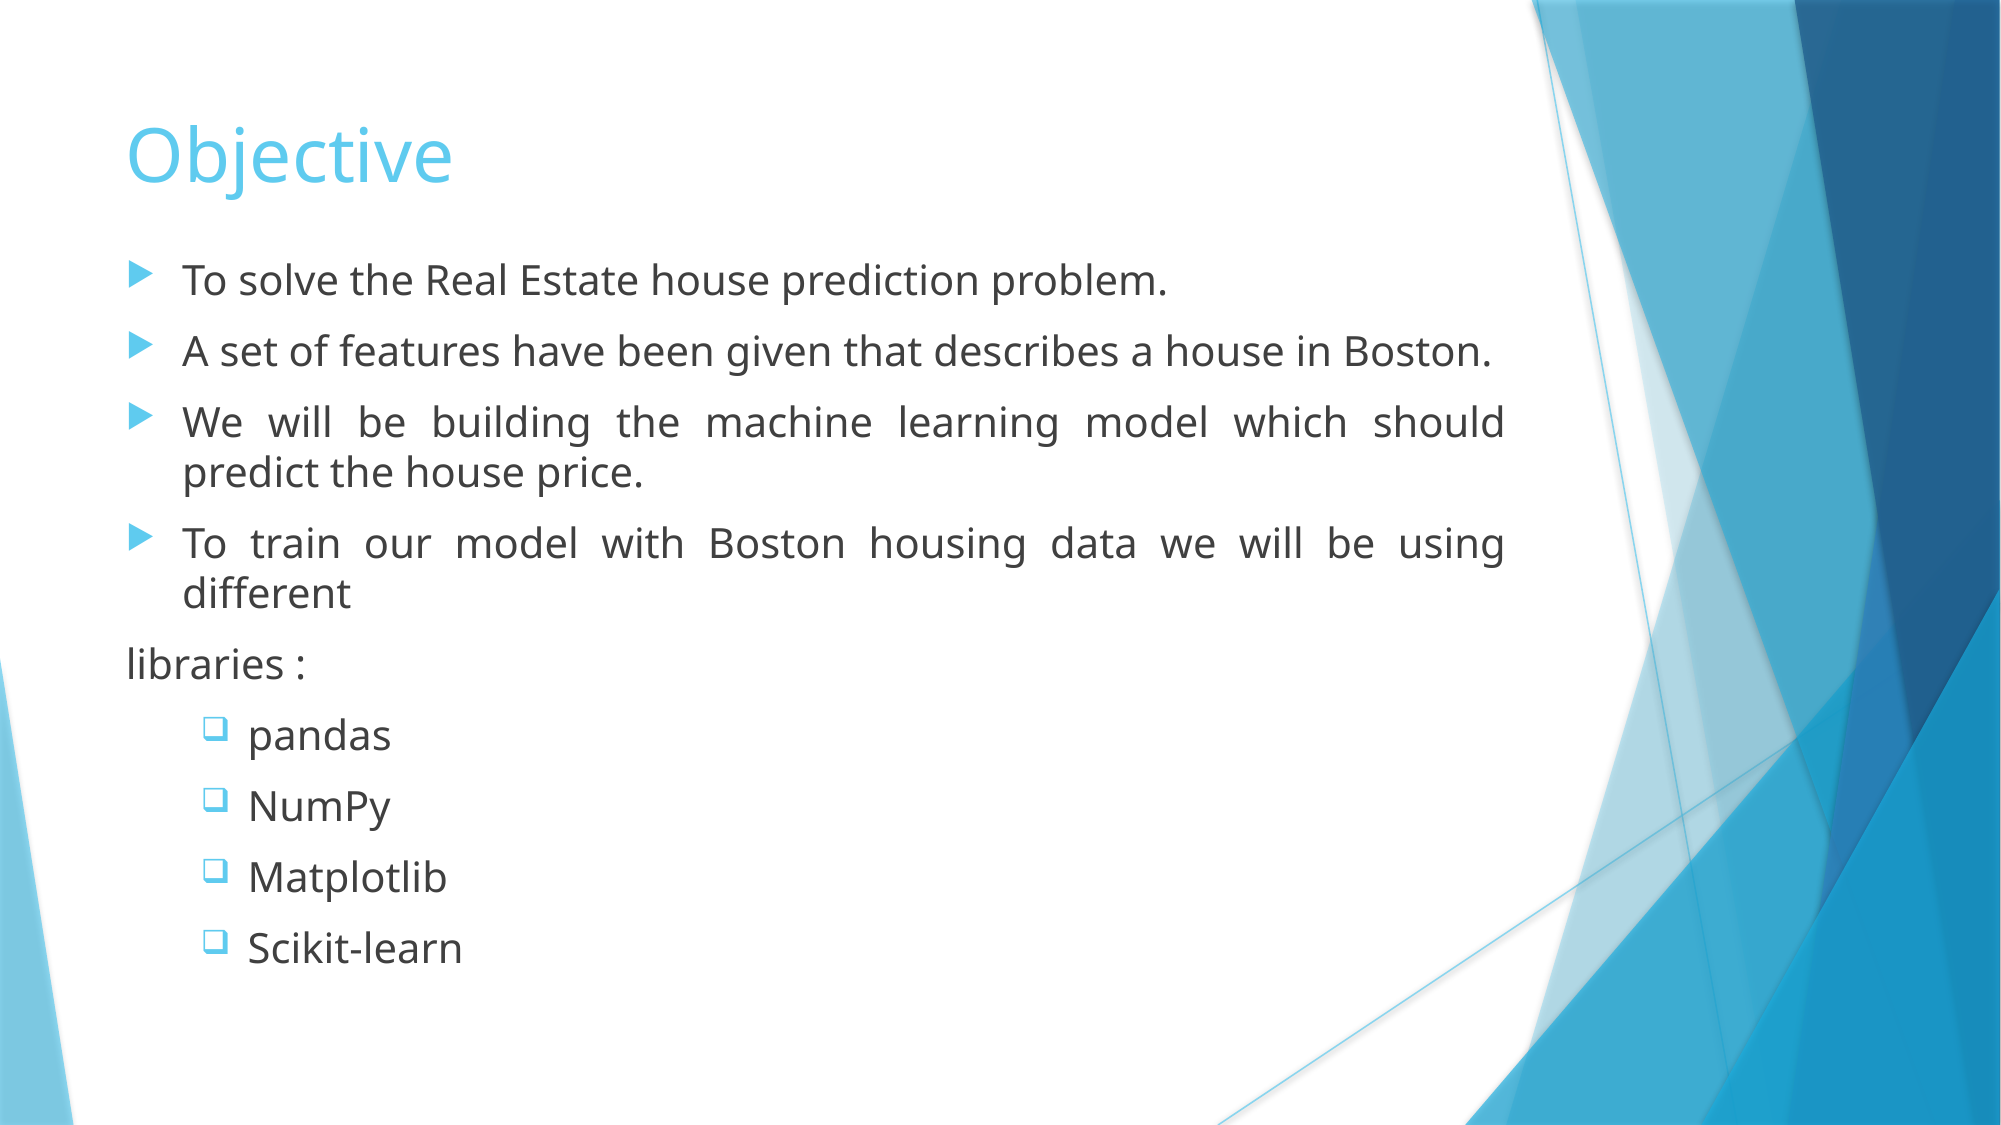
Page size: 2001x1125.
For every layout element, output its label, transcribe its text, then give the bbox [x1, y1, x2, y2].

text_box To solve the Real Estate house prediction problem. A set of features have been given that describes a house in Boston. We will be building the machine learning model which should predict the house price. To train our model with Boston housing data we will be using different libraries : pandas NumPy Matplotlib Scikit-learn [111, 246, 1522, 1076]
text_box Objective [111, 99, 1522, 236]
